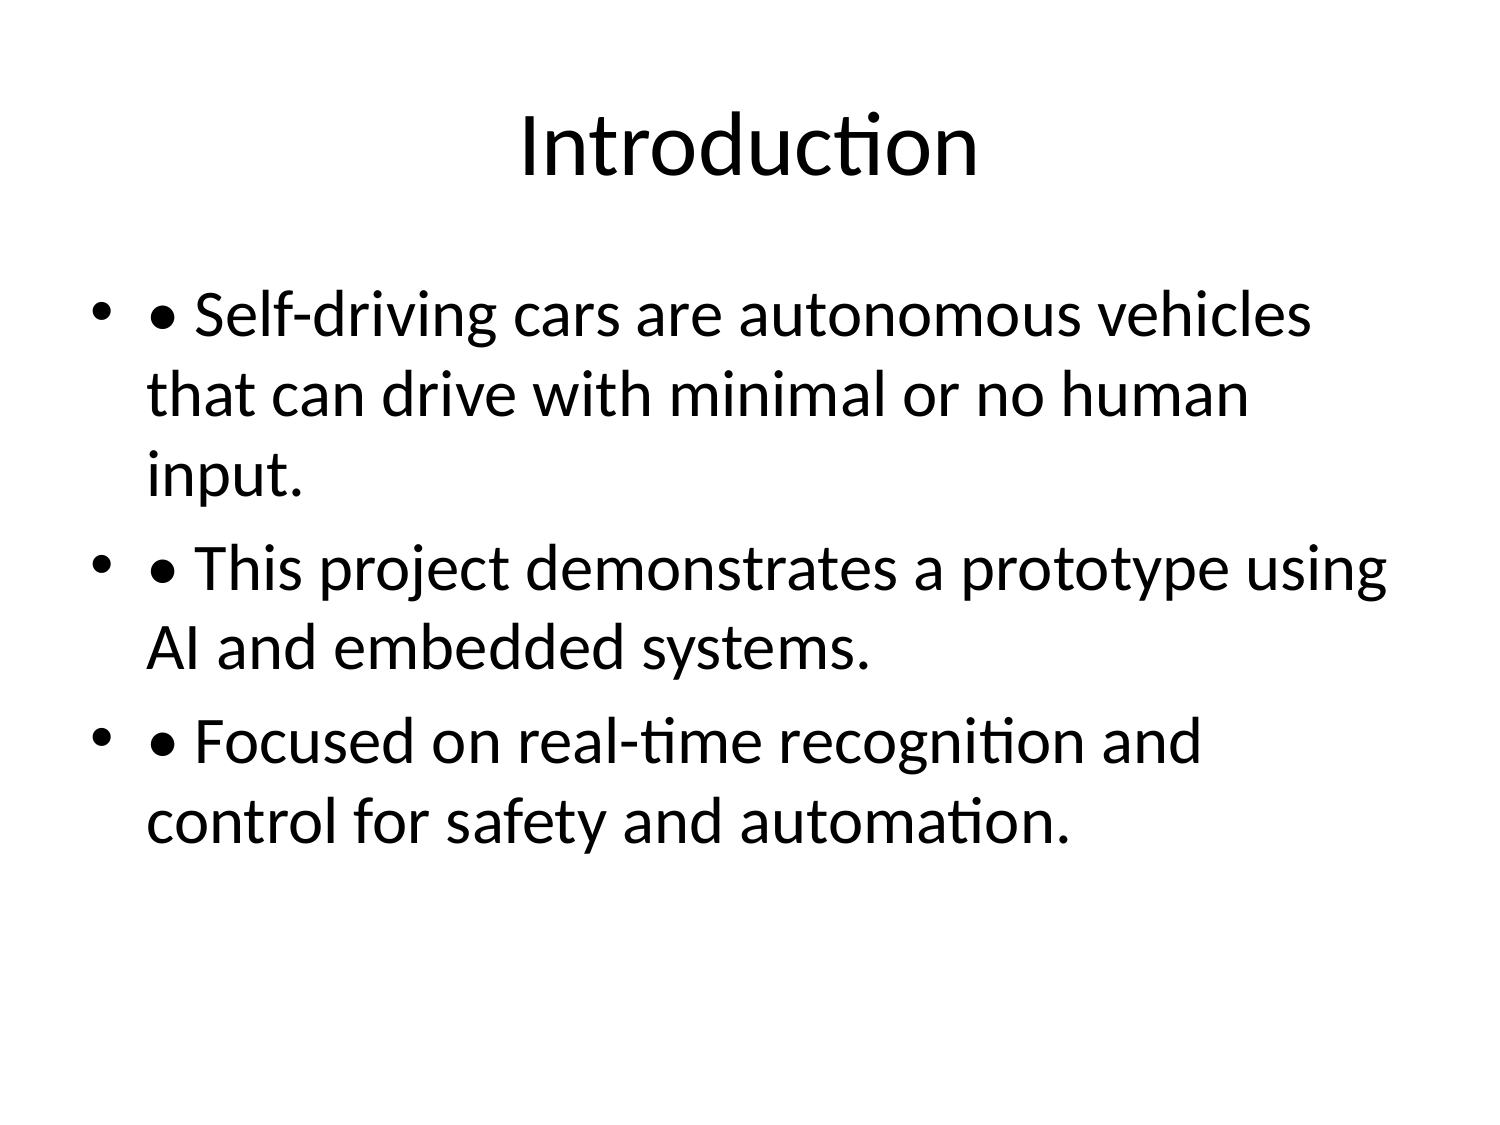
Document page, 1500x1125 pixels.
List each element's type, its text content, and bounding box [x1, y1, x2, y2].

list • Self-driving cars are autonomous vehicles that can drive with minimal or no human input. • This project demonstrates a prototype using AI and embedded systems. • Focused on real-time recognition and control for safety and automation. [75, 262, 1425, 1005]
title Introduction [75, 45, 1425, 233]
